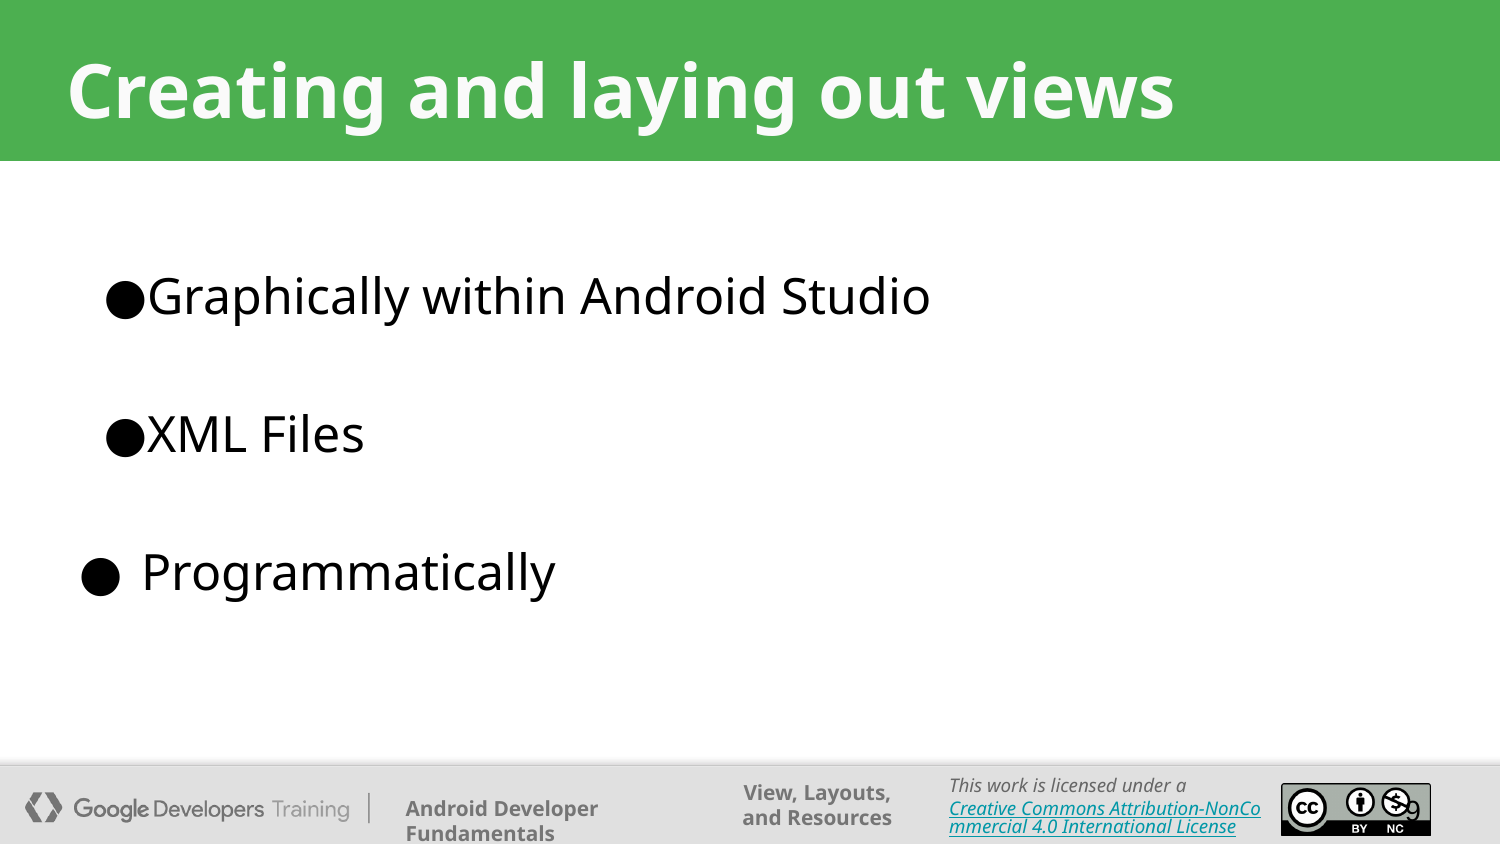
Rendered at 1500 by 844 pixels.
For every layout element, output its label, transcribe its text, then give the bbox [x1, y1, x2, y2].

title Creating and laying out views [51, 28, 1449, 122]
slide_number 9 [1389, 777, 1480, 842]
list Graphically within Android Studio XML Files Programmatically [51, 180, 1449, 741]
picture [0, 161, 1500, 844]
